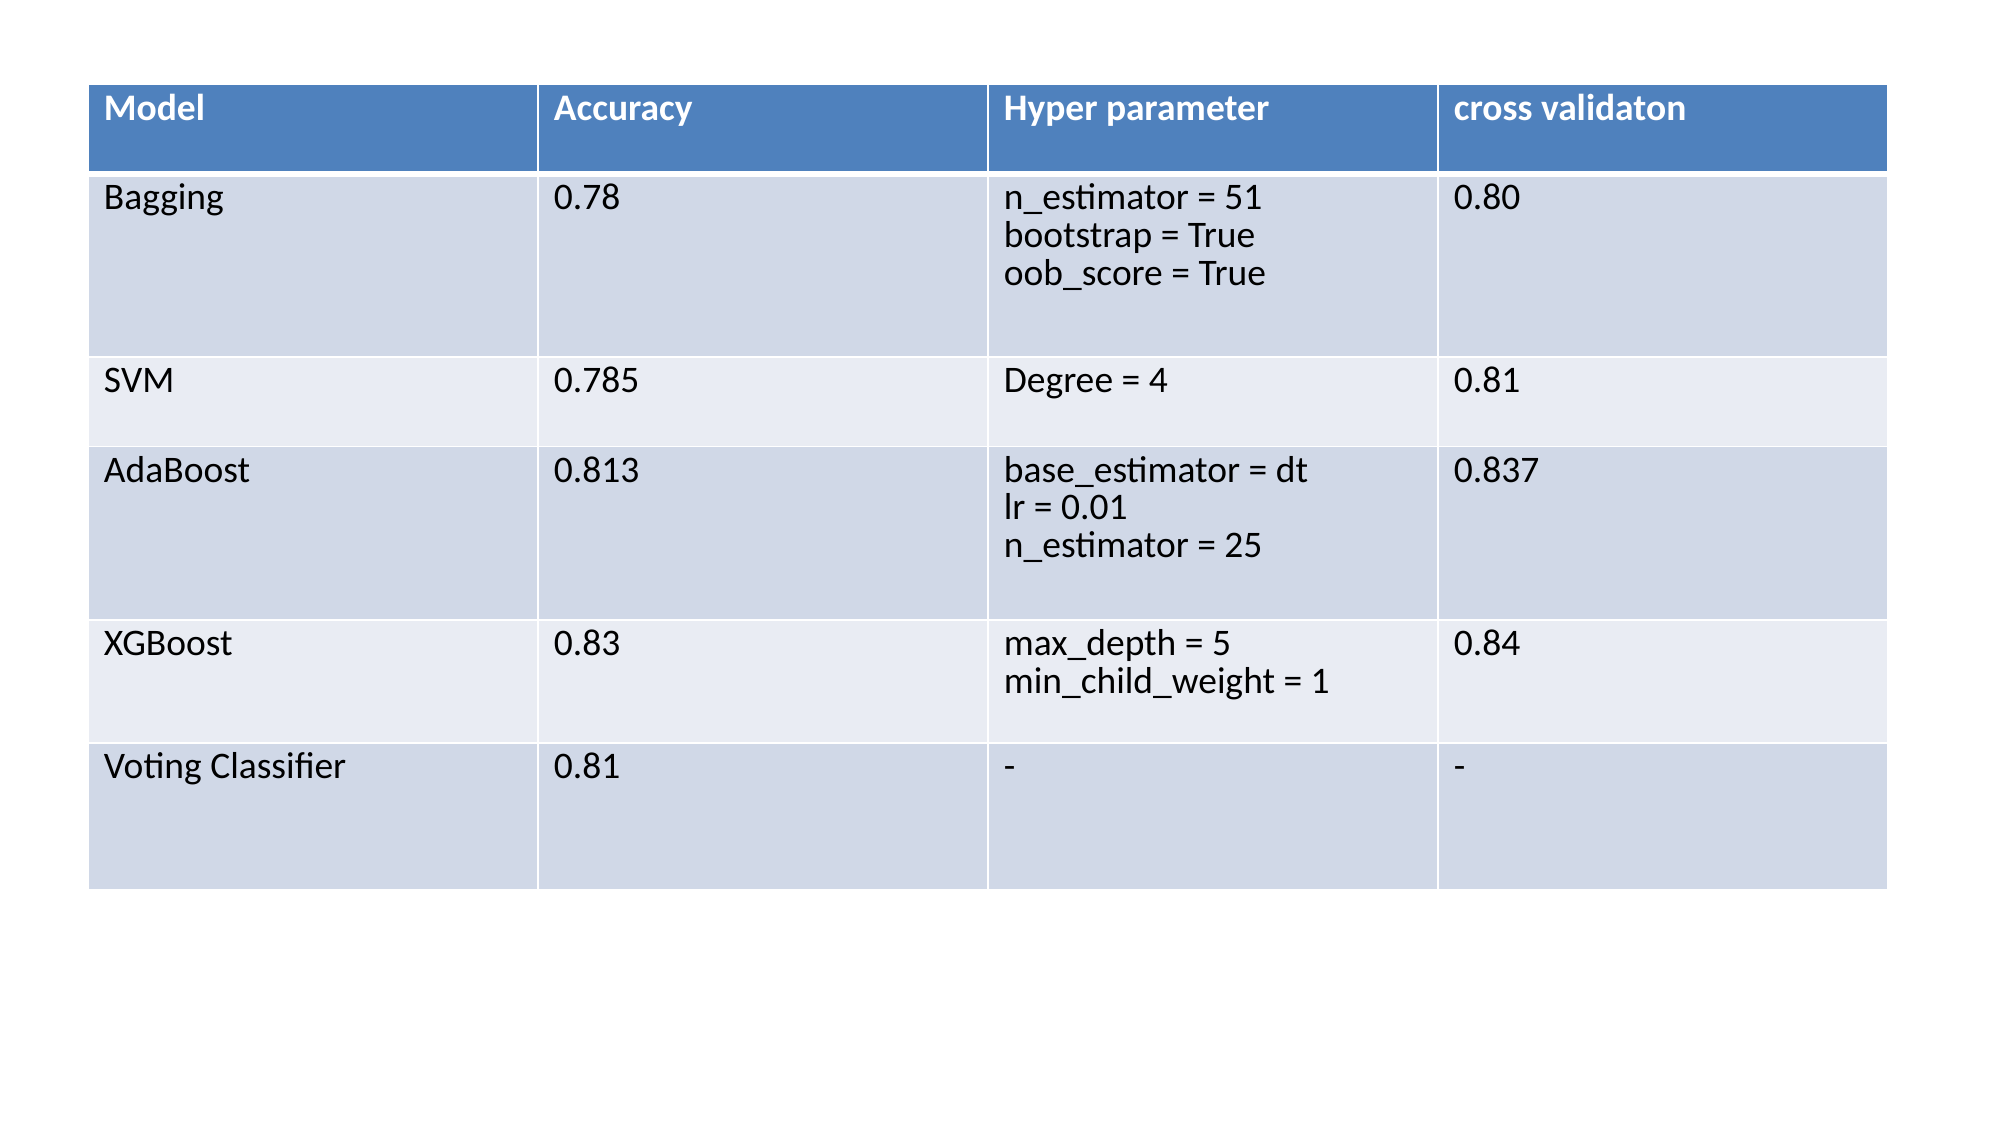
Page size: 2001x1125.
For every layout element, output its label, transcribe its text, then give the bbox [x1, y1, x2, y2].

table_cell n_estimator = 51 bootstrap = True oob_score = True [989, 177, 1437, 356]
table_cell 0.813 [539, 447, 987, 619]
table_cell Bagging [89, 177, 537, 356]
table_cell 0.81 [1439, 358, 1887, 446]
table_header Model [89, 85, 537, 171]
table_cell 0.83 [539, 621, 987, 742]
table_cell XGBoost [89, 621, 537, 742]
table_cell 0.84 [1439, 621, 1887, 742]
table_cell max_depth = 5 min_child_weight = 1 [989, 621, 1437, 742]
table_cell 0.785 [539, 358, 987, 446]
table_cell SVM [89, 358, 537, 446]
table_header cross validaton [1439, 85, 1887, 171]
table_cell Voting Classifier [89, 744, 537, 889]
table_header Accuracy [539, 85, 987, 171]
table_cell 0.837 [1439, 447, 1887, 619]
table_cell - [989, 744, 1437, 889]
table_cell Degree = 4 [989, 358, 1437, 446]
table_cell 0.80 [1439, 177, 1887, 356]
table_cell AdaBoost [89, 447, 537, 619]
table_cell - [1439, 744, 1887, 889]
table_header Hyper parameter [989, 85, 1437, 171]
table_cell 0.78 [539, 177, 987, 356]
table_cell 0.81 [539, 744, 987, 889]
table_cell base_estimator = dt lr = 0.01 n_estimator = 25 [989, 447, 1437, 619]
